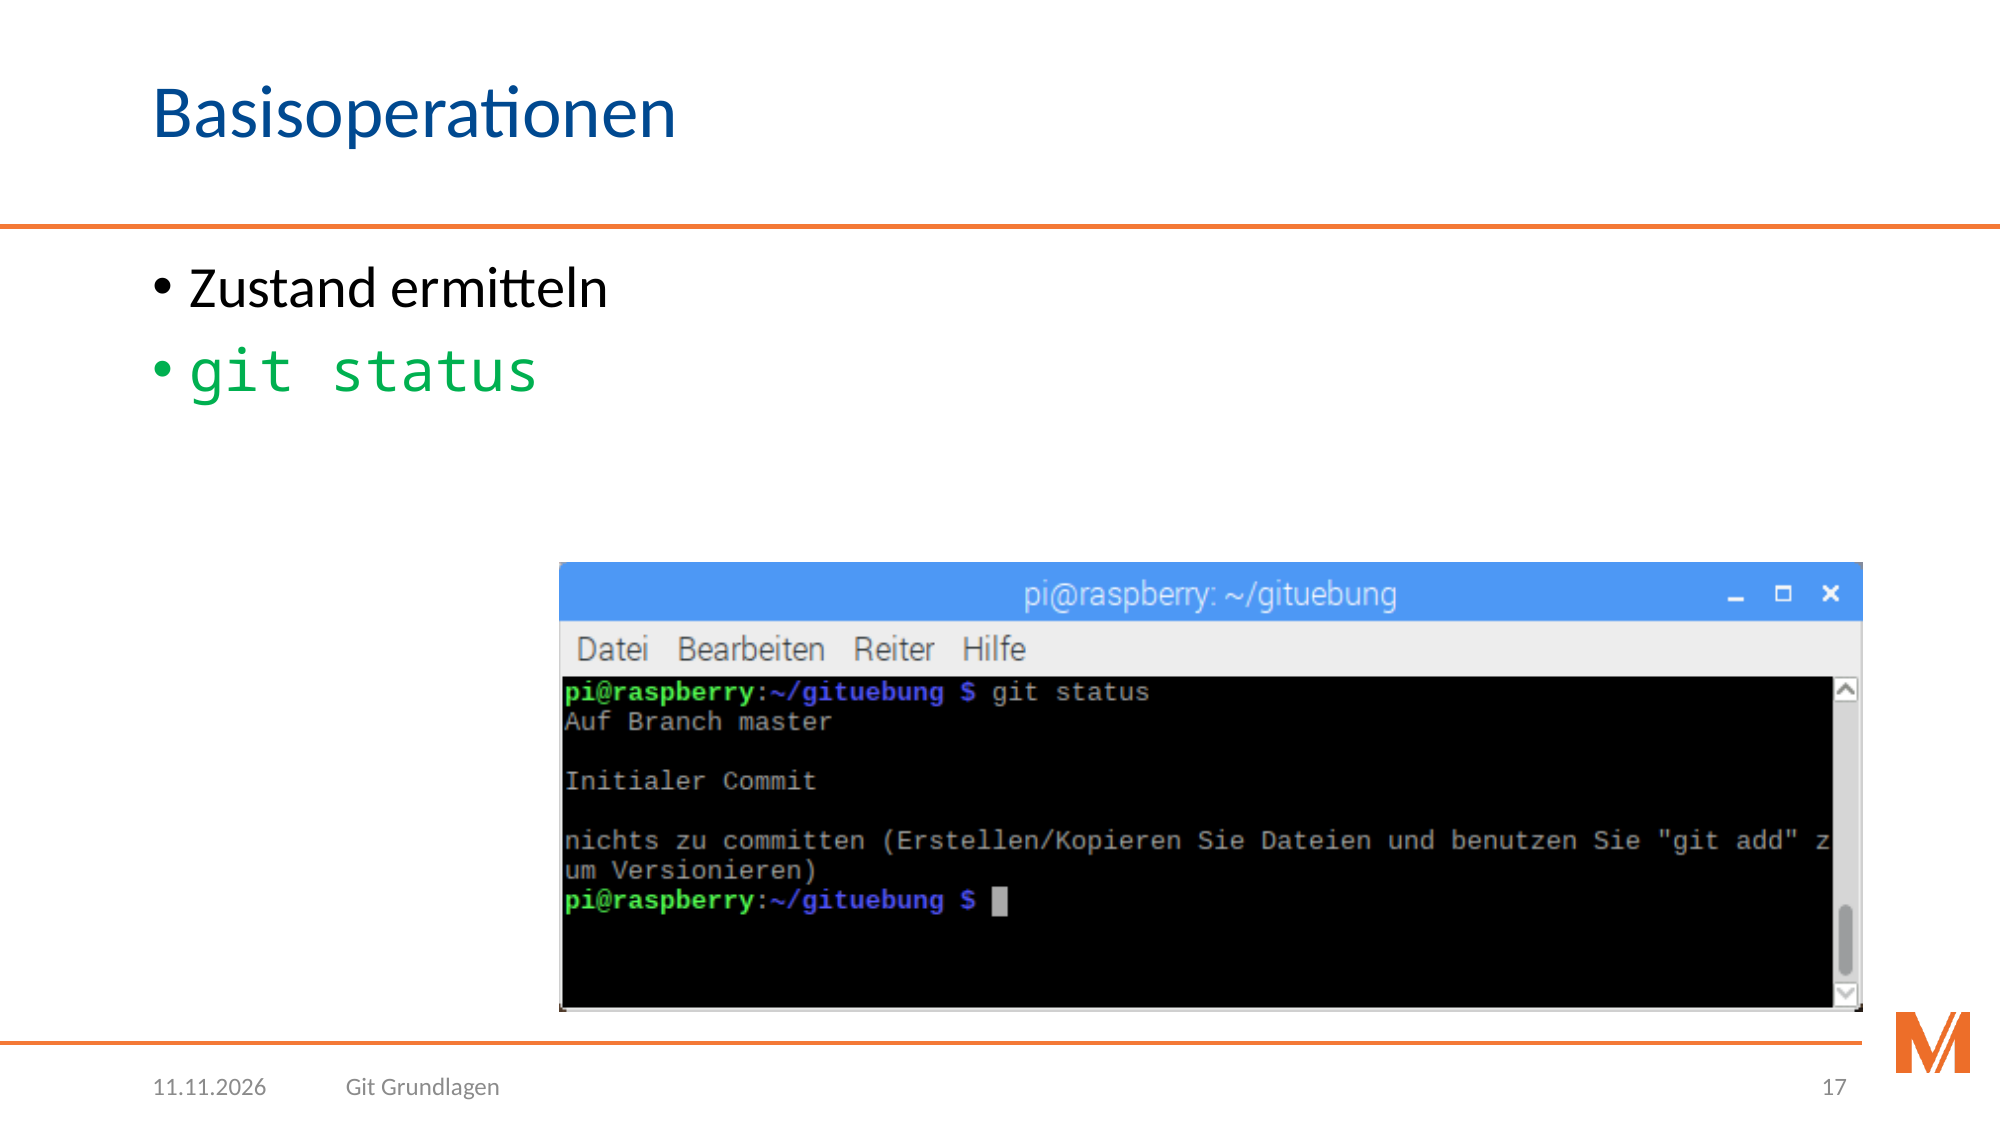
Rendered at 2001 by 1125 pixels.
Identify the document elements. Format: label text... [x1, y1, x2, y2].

picture [558, 562, 1863, 1012]
slide_number 17 [1743, 1055, 1863, 1116]
footer Git Grundlagen [330, 1055, 1721, 1116]
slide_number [137, 1055, 313, 1116]
list Zustand ermitteln git status [137, 249, 1863, 1012]
title Basisoperationen [137, 24, 1863, 203]
picture [1896, 1012, 1970, 1073]
